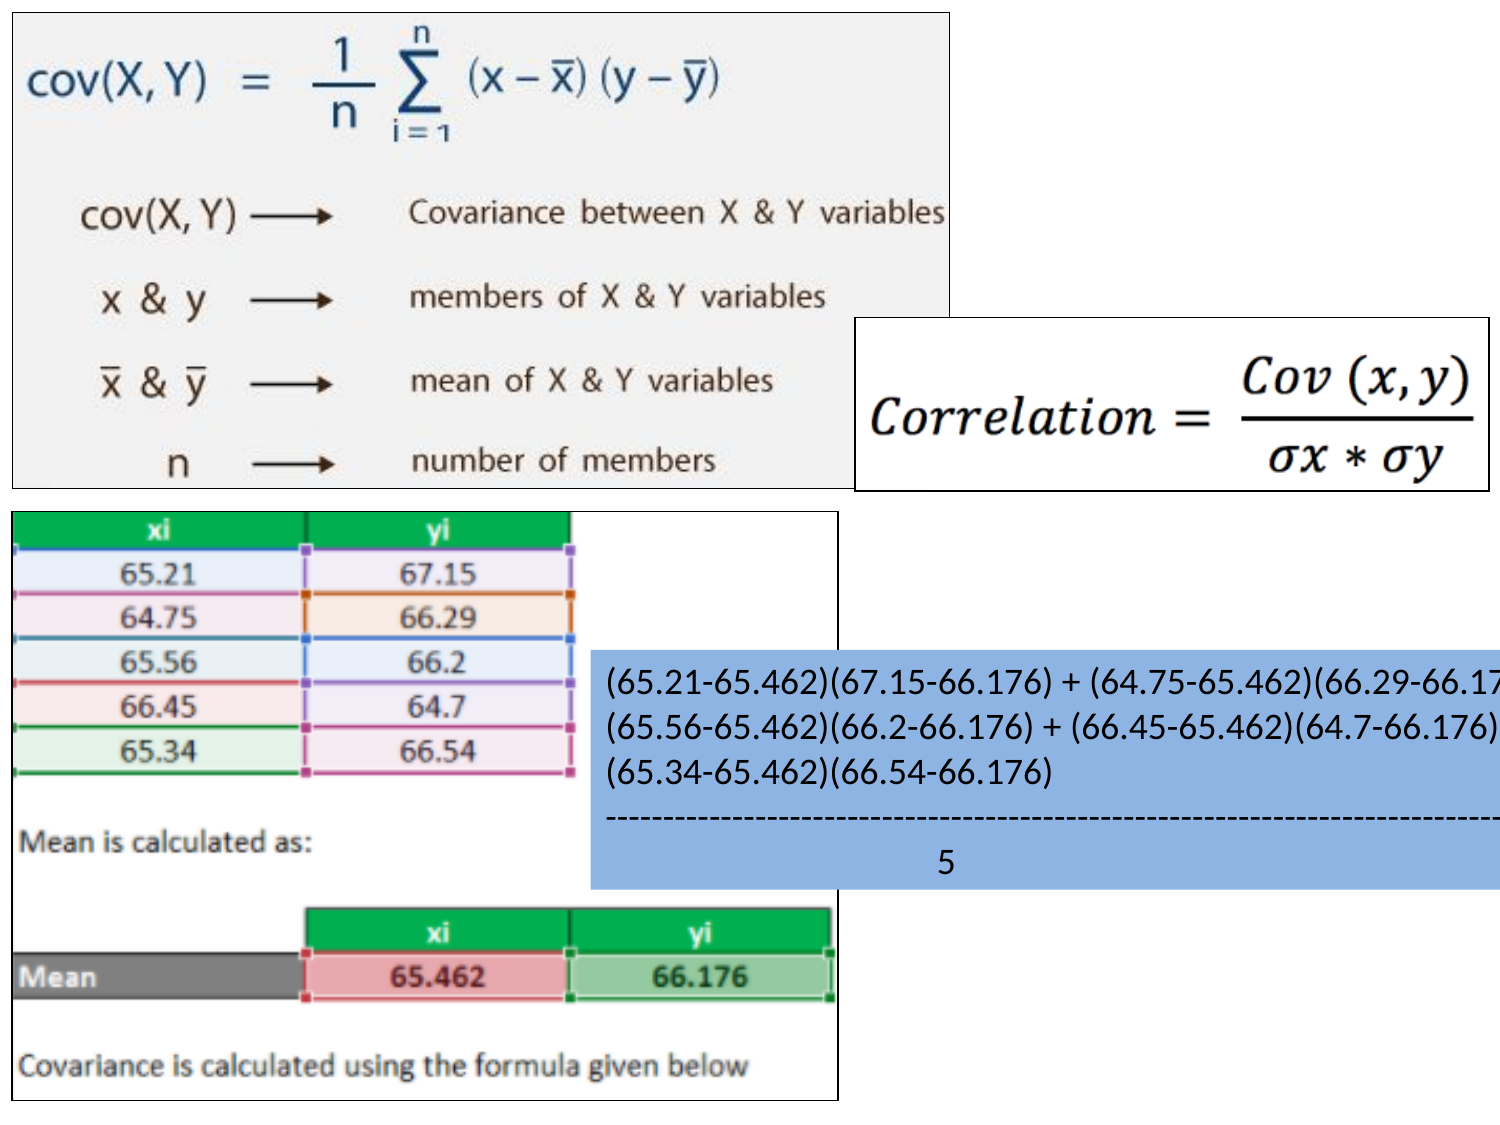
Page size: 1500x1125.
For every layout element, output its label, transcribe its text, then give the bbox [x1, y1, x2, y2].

picture [12, 12, 1489, 491]
picture [12, 512, 838, 1101]
text_box (65.21-65.462)(67.15-66.176) + (64.75-65.462)(66.29-66.176) + (65.56-65.462)(66.2-66.176) + (66.45-65.462)(64.7-66.176) + (65.34-65.462)(66.54-66.176) ------------------------------------------------------------------------------------- 5 [841, 649, 1500, 890]
